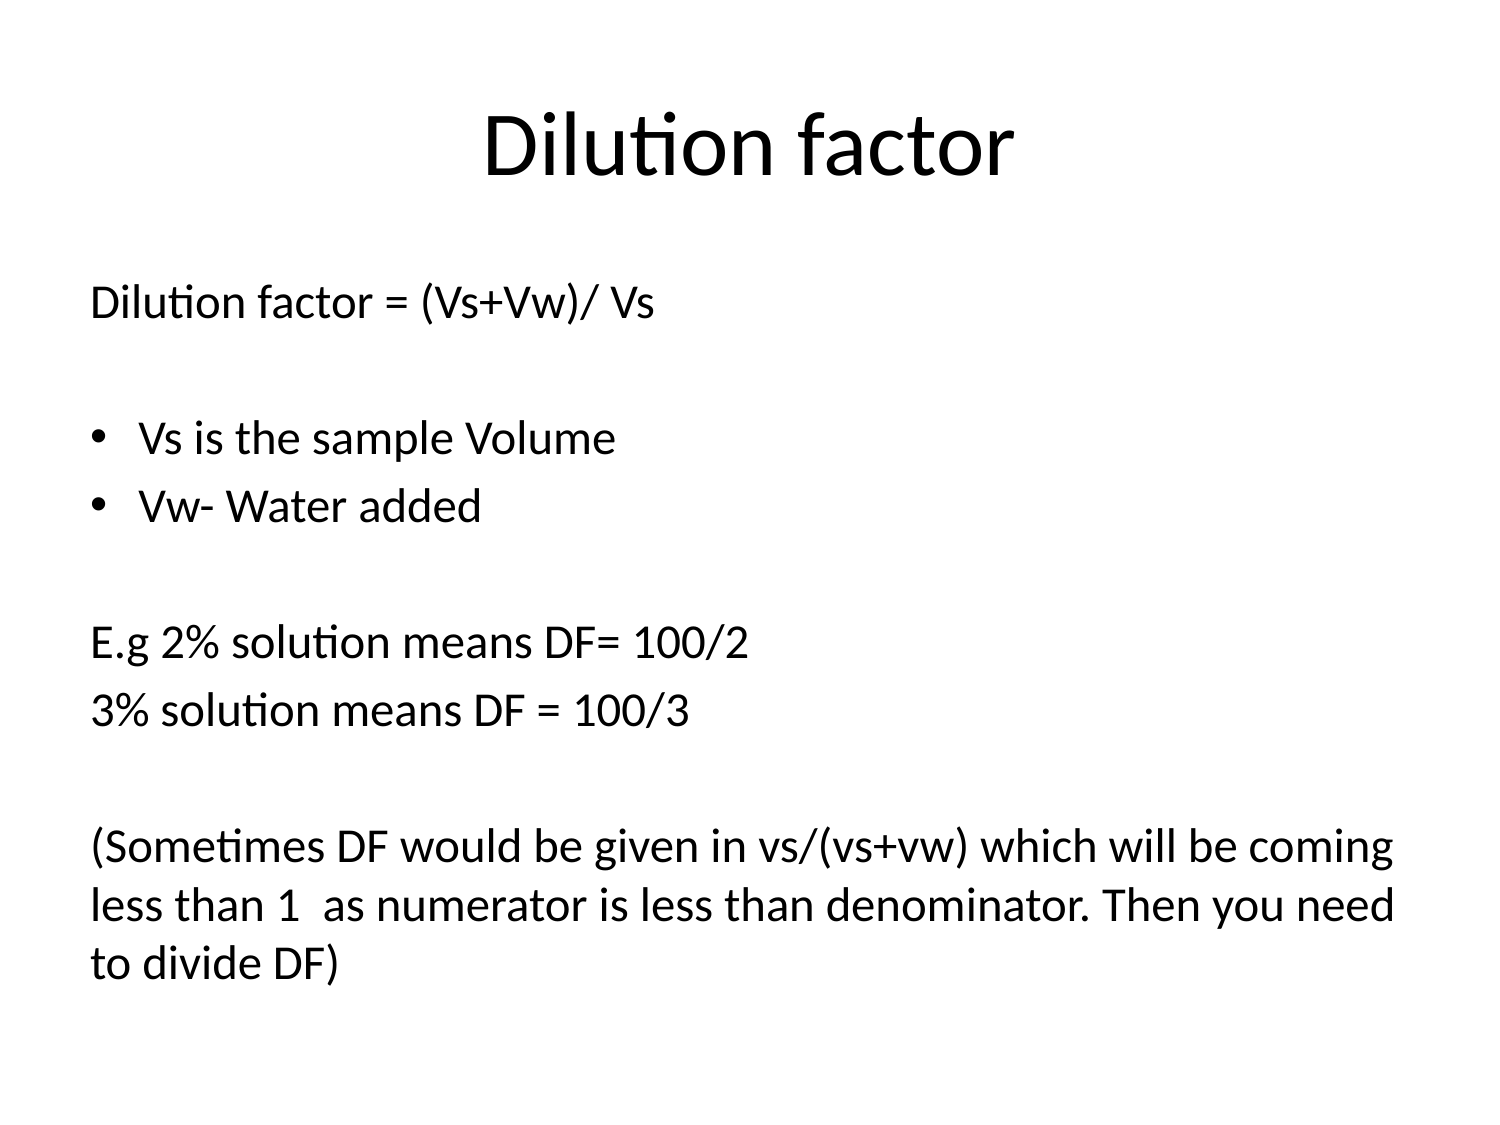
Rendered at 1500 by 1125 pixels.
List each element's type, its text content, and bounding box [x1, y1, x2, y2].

list Dilution factor = (Vs+Vw)/ Vs Vs is the sample Volume Vw- Water added E.g 2% solution means DF= 100/2 3% solution means DF = 100/3 (Sometimes DF would be given in vs/(vs+vw) which will be coming less than 1 as numerator is less than denominator. Then you need to divide DF) [75, 262, 1425, 1005]
title Dilution factor [75, 45, 1425, 233]
